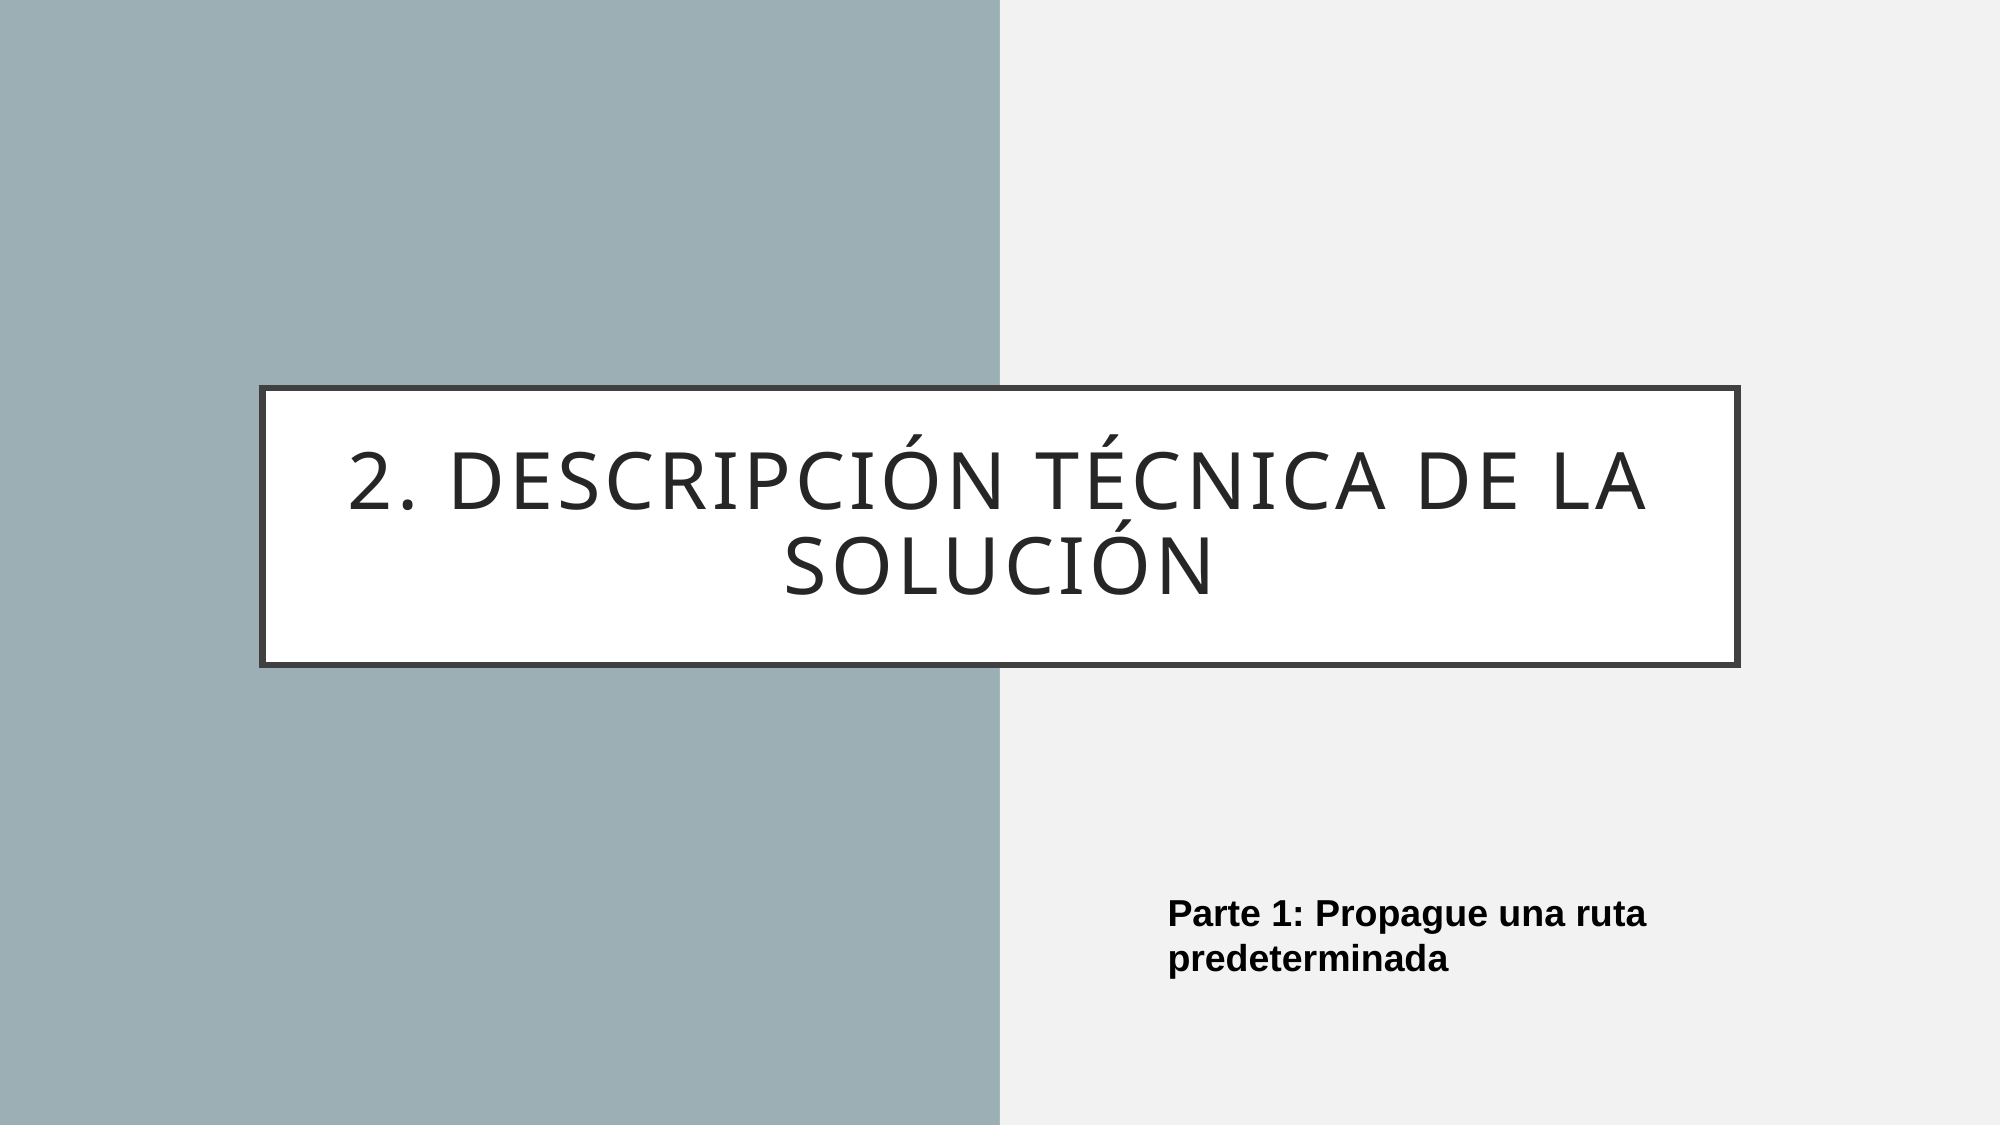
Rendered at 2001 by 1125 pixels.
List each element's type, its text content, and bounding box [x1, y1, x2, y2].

list Parte 1: Propague una ruta predeterminada [1079, 881, 1735, 1007]
text_box [999, 0, 2000, 1125]
title 2. Descripción Técnica de la solución [259, 385, 1741, 668]
